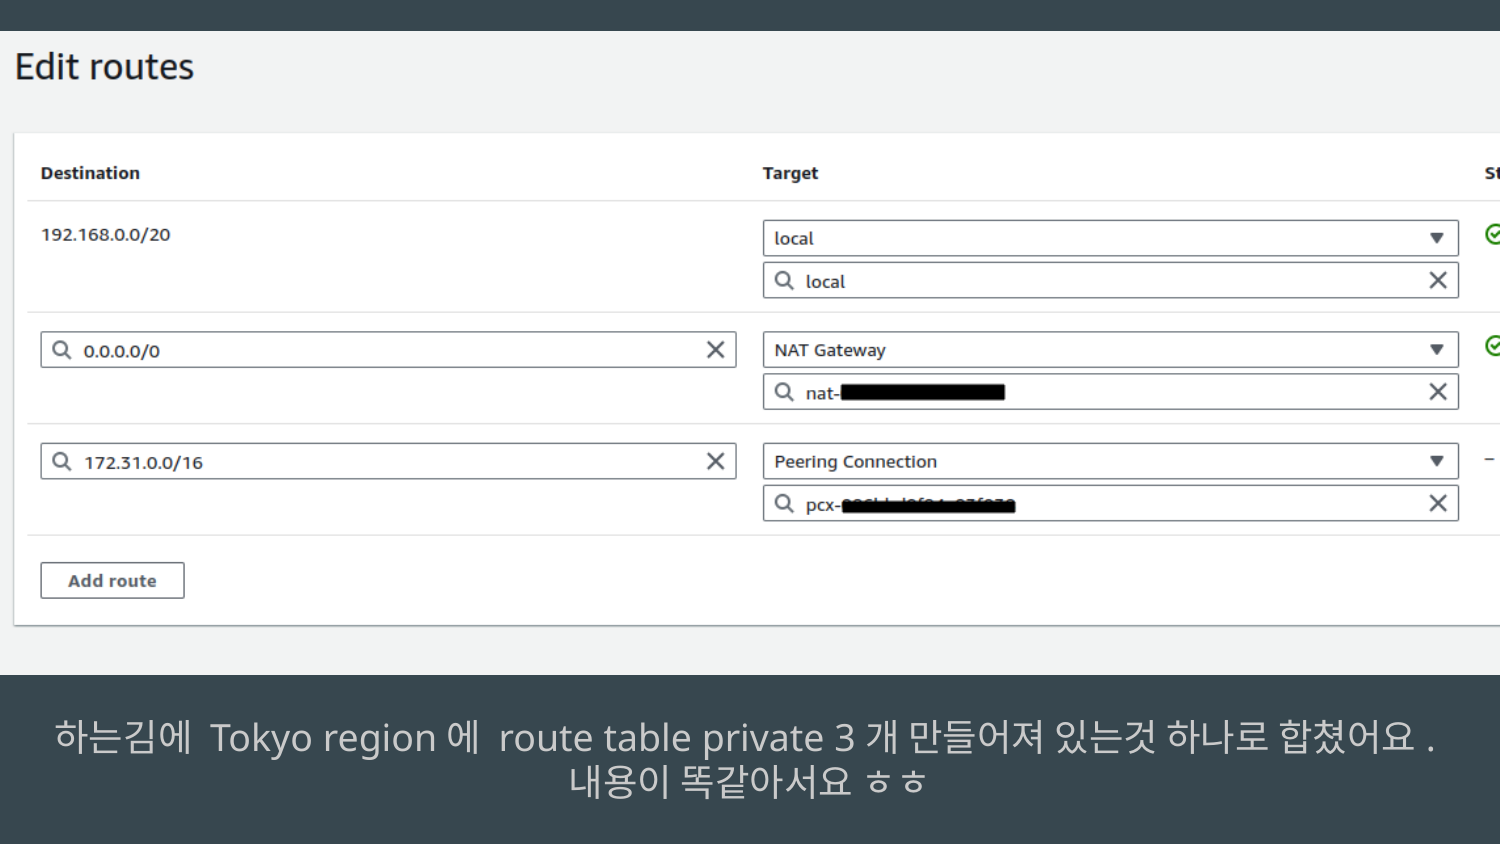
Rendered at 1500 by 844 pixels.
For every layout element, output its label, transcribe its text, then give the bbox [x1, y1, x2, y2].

text_box 하는김에 Tokyo region에 route table private 3개 만들어져 있는것 하나로 합쳤어요. 내용이 똑같아서요 ㅎㅎ [34, 698, 1466, 819]
picture [0, 30, 1500, 676]
